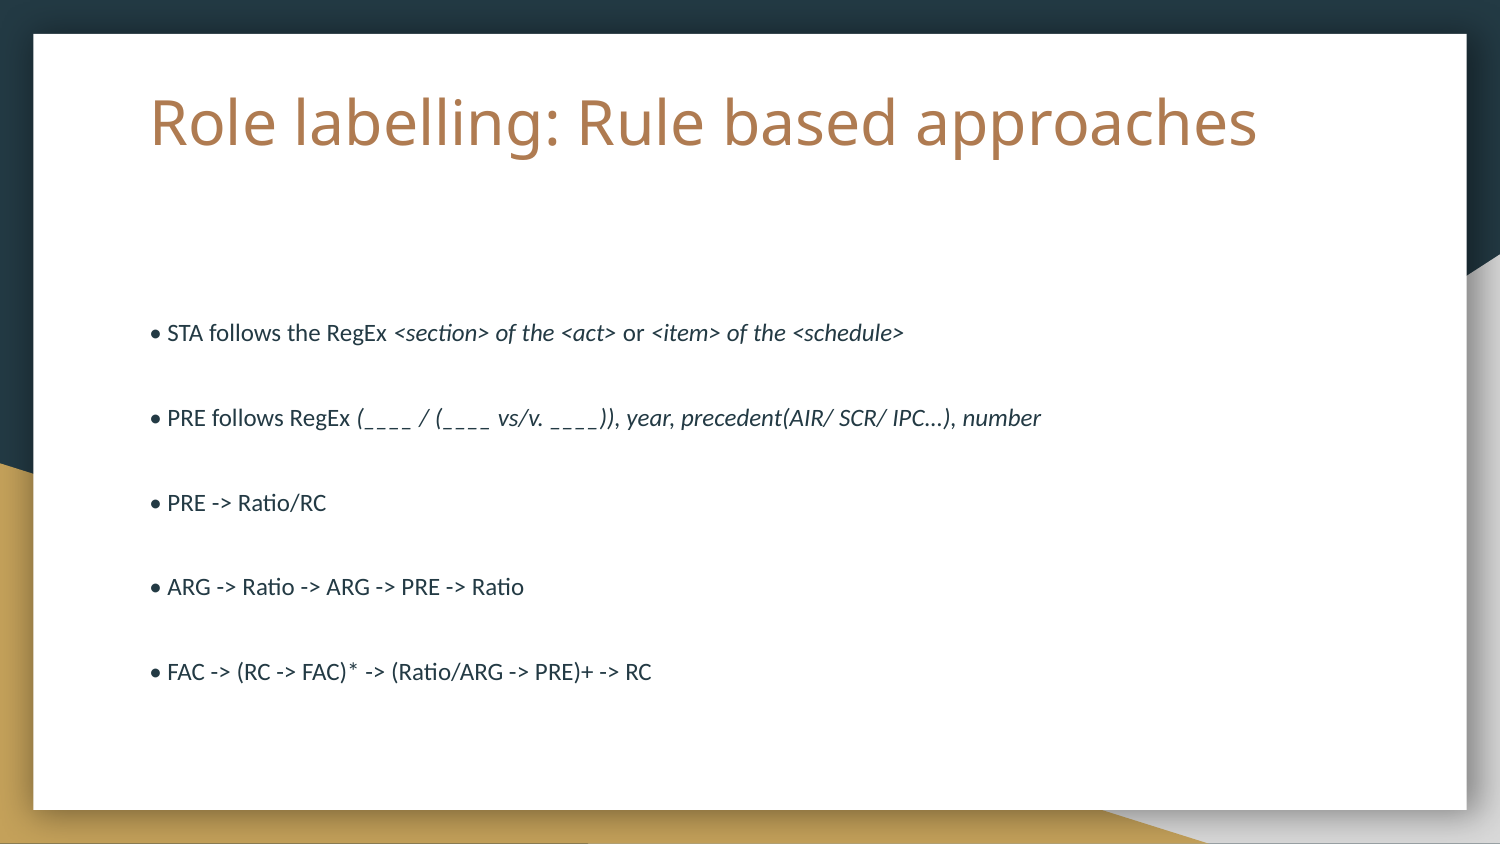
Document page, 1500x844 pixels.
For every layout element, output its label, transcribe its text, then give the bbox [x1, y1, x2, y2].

title Role labelling: Rule based approaches [134, 68, 1366, 177]
list • STA follows the RegEx <section> of the <act> or <item> of the <schedule> • PRE follows RegEx (____ / (____ vs/v. ____)), year, precedent(AIR/ SCR/ IPC...), number • PRE -> Ratio/RC • ARG -> Ratio -> ARG -> PRE -> Ratio • FAC -> (RC -> FAC)* -> (Ratio/ARG -> PRE)+ -> RC [134, 271, 1366, 729]
